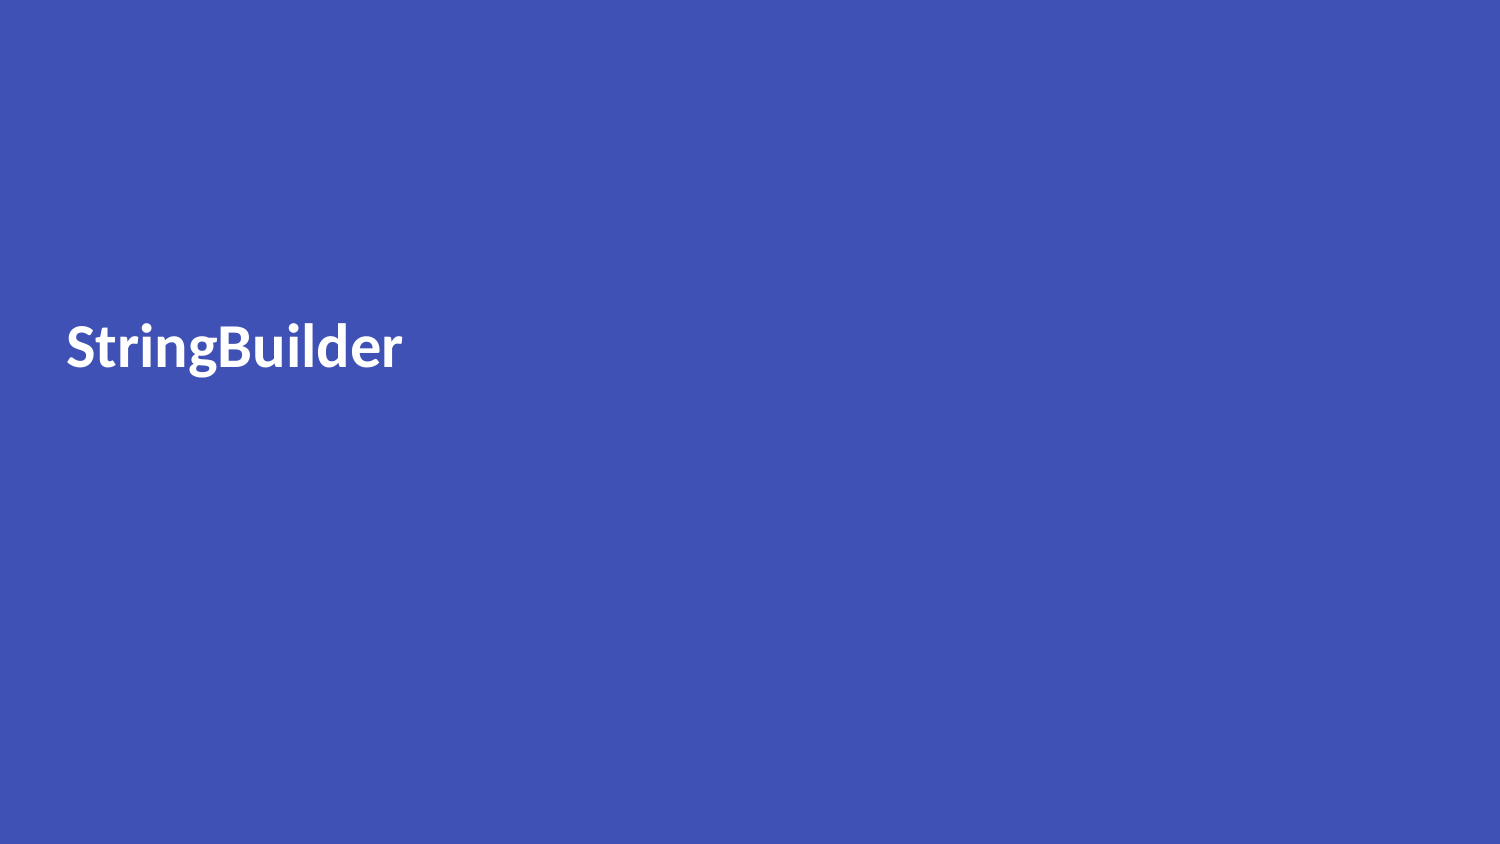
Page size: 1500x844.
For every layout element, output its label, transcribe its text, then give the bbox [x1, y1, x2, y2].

title StringBuilder [51, 289, 1449, 384]
